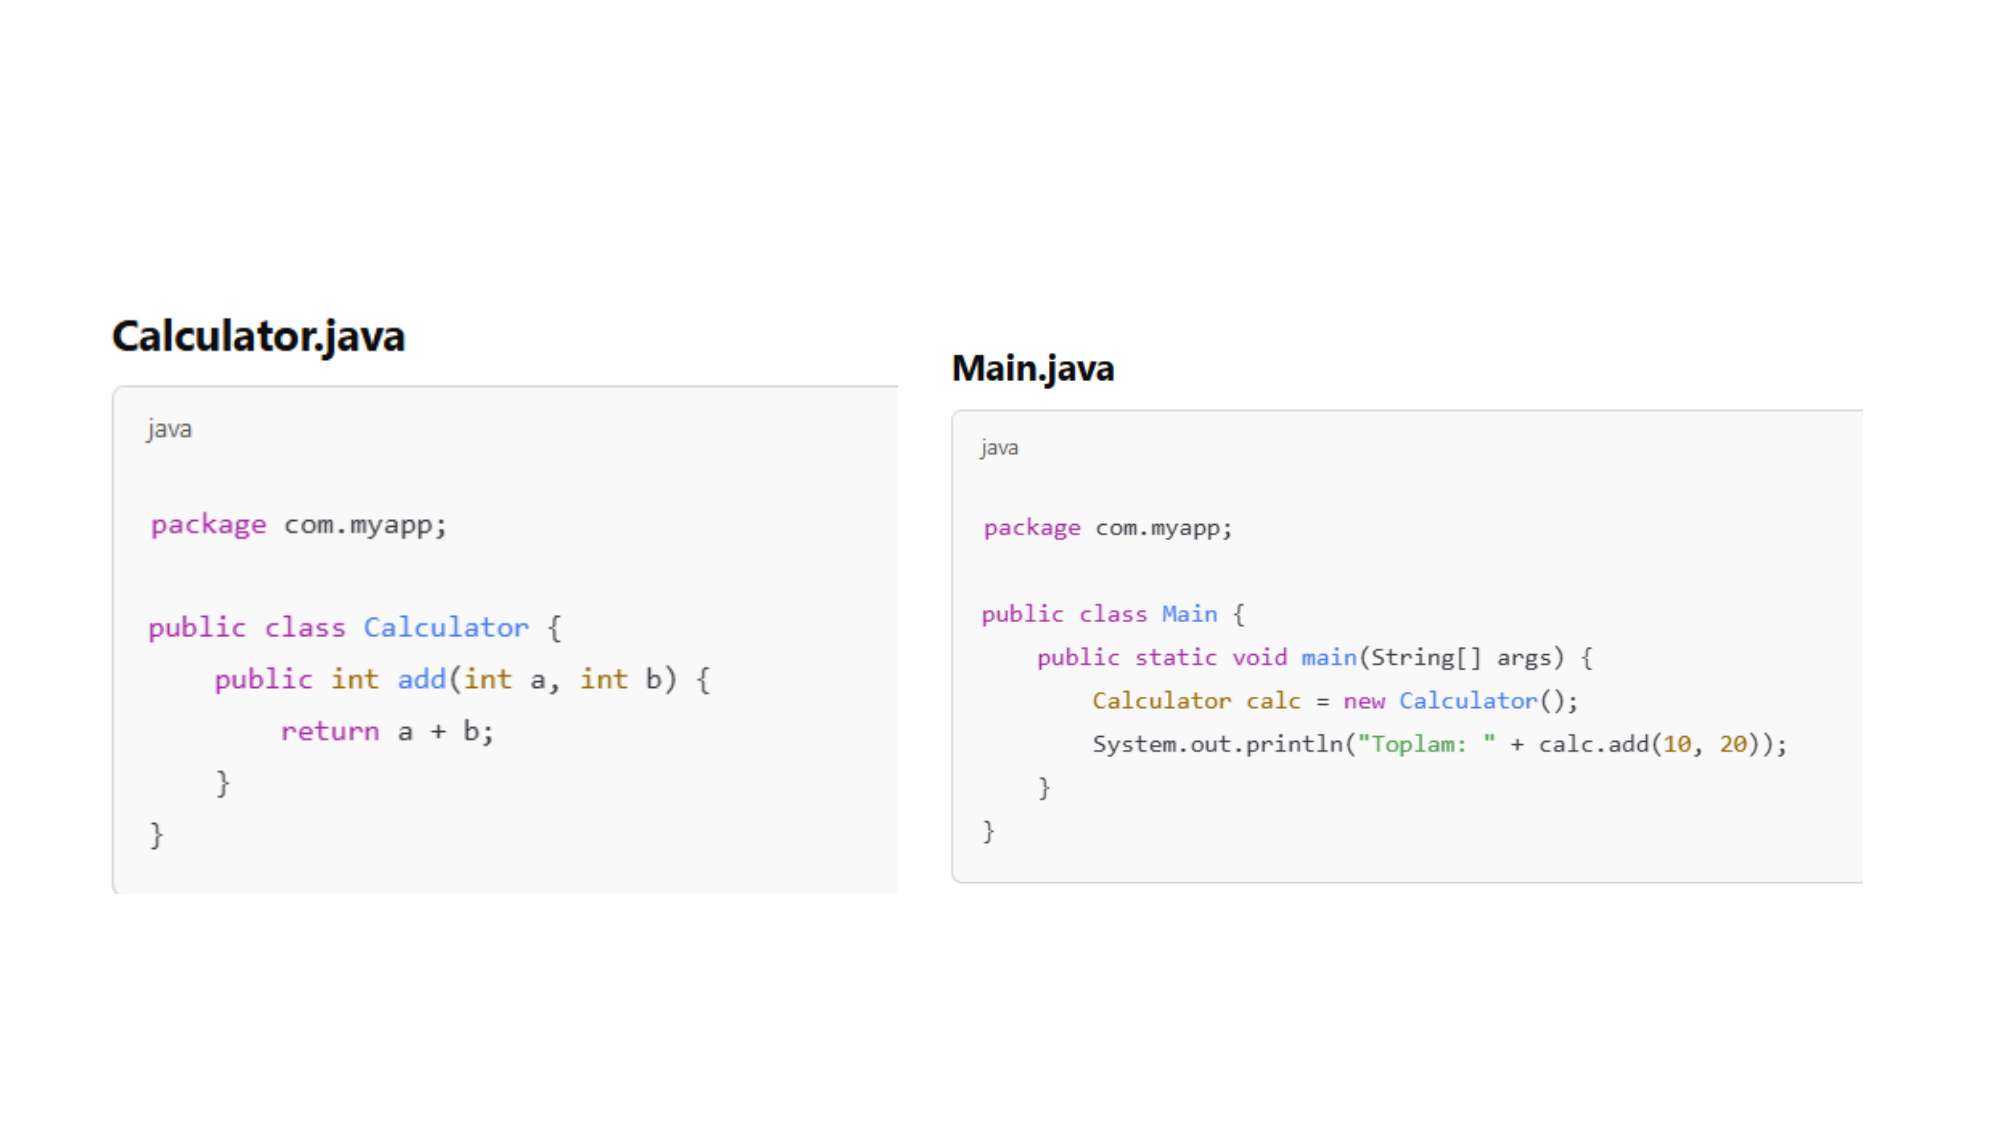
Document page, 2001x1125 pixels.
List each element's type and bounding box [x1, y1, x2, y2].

list [913, 335, 1863, 917]
list [76, 313, 898, 894]
